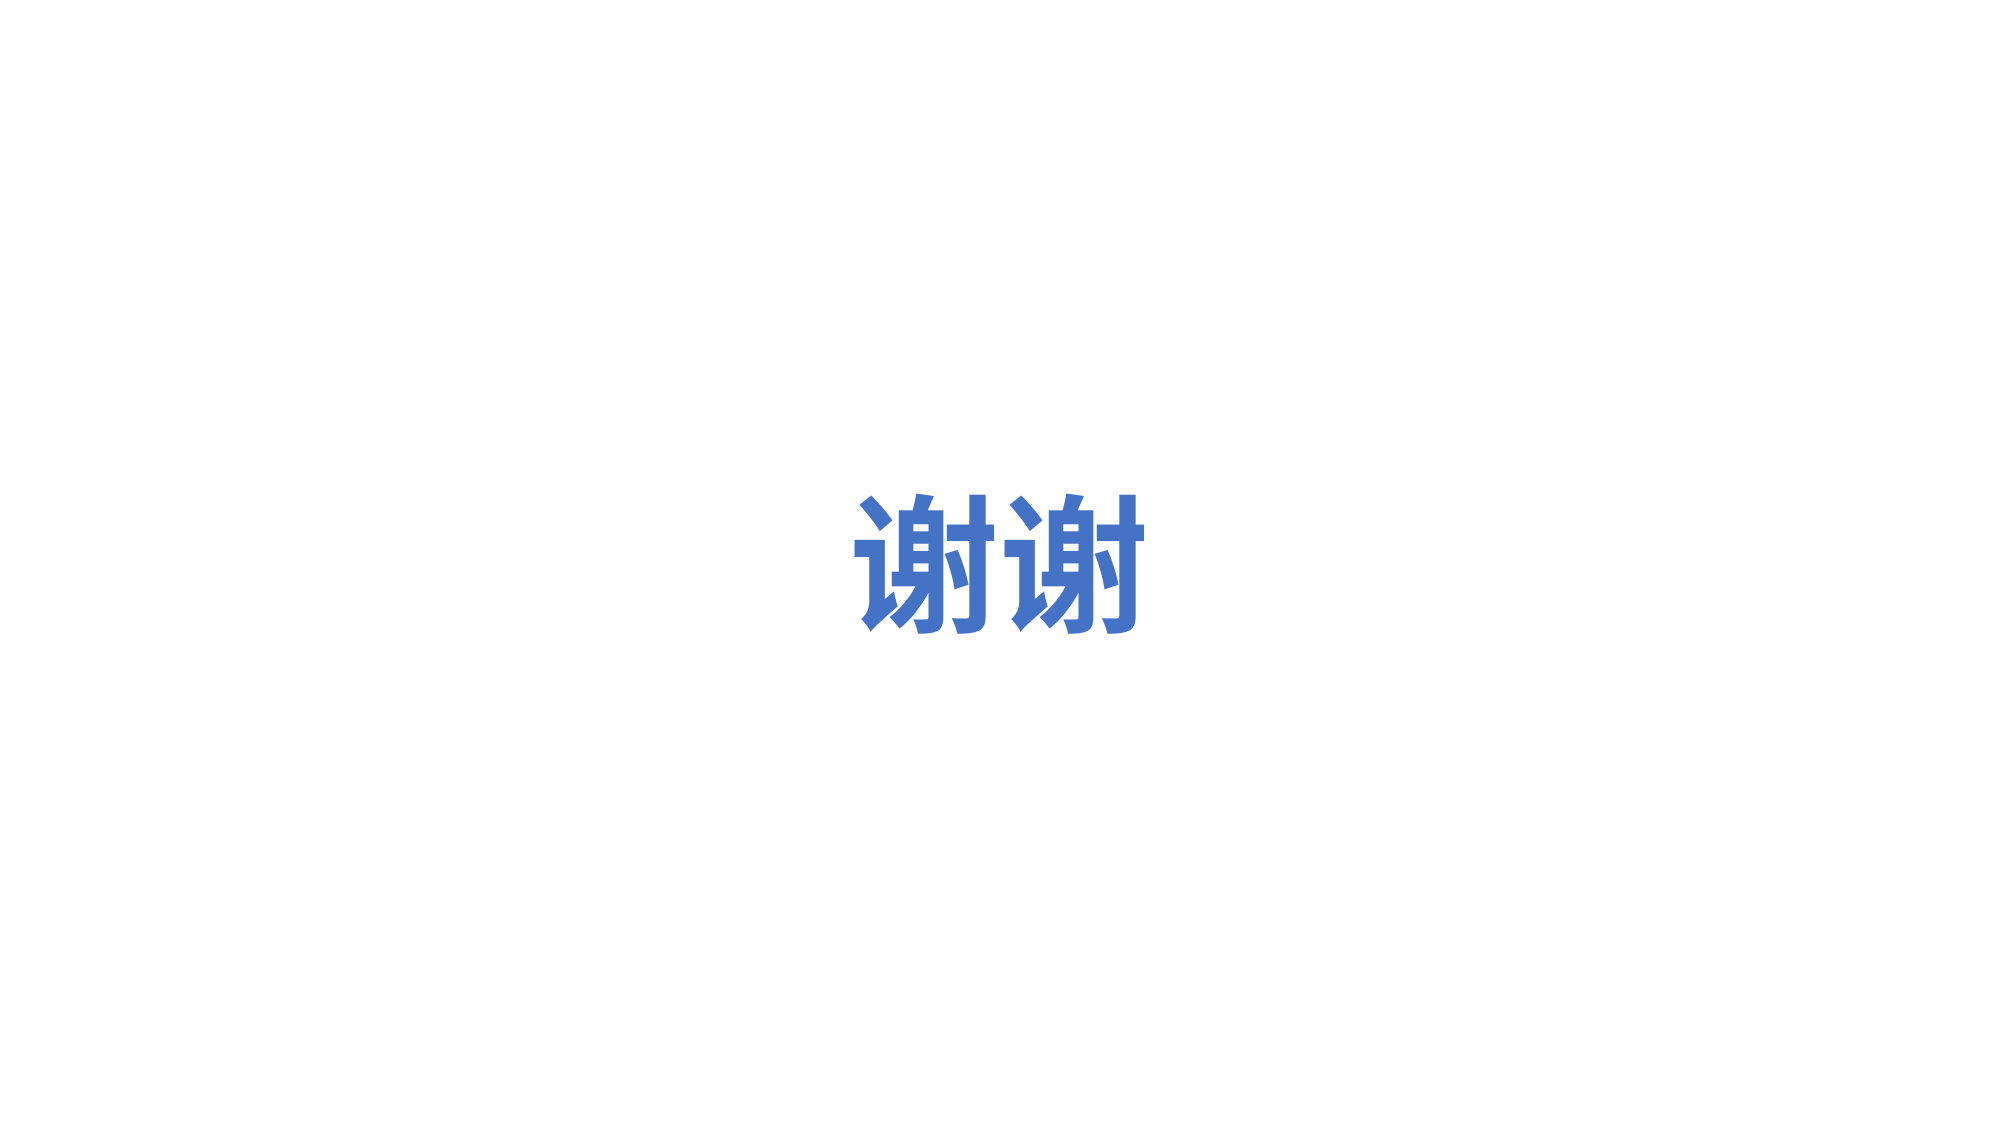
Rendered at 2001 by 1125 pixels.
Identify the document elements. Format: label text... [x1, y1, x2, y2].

text_box 谢谢 [835, 464, 1165, 659]
